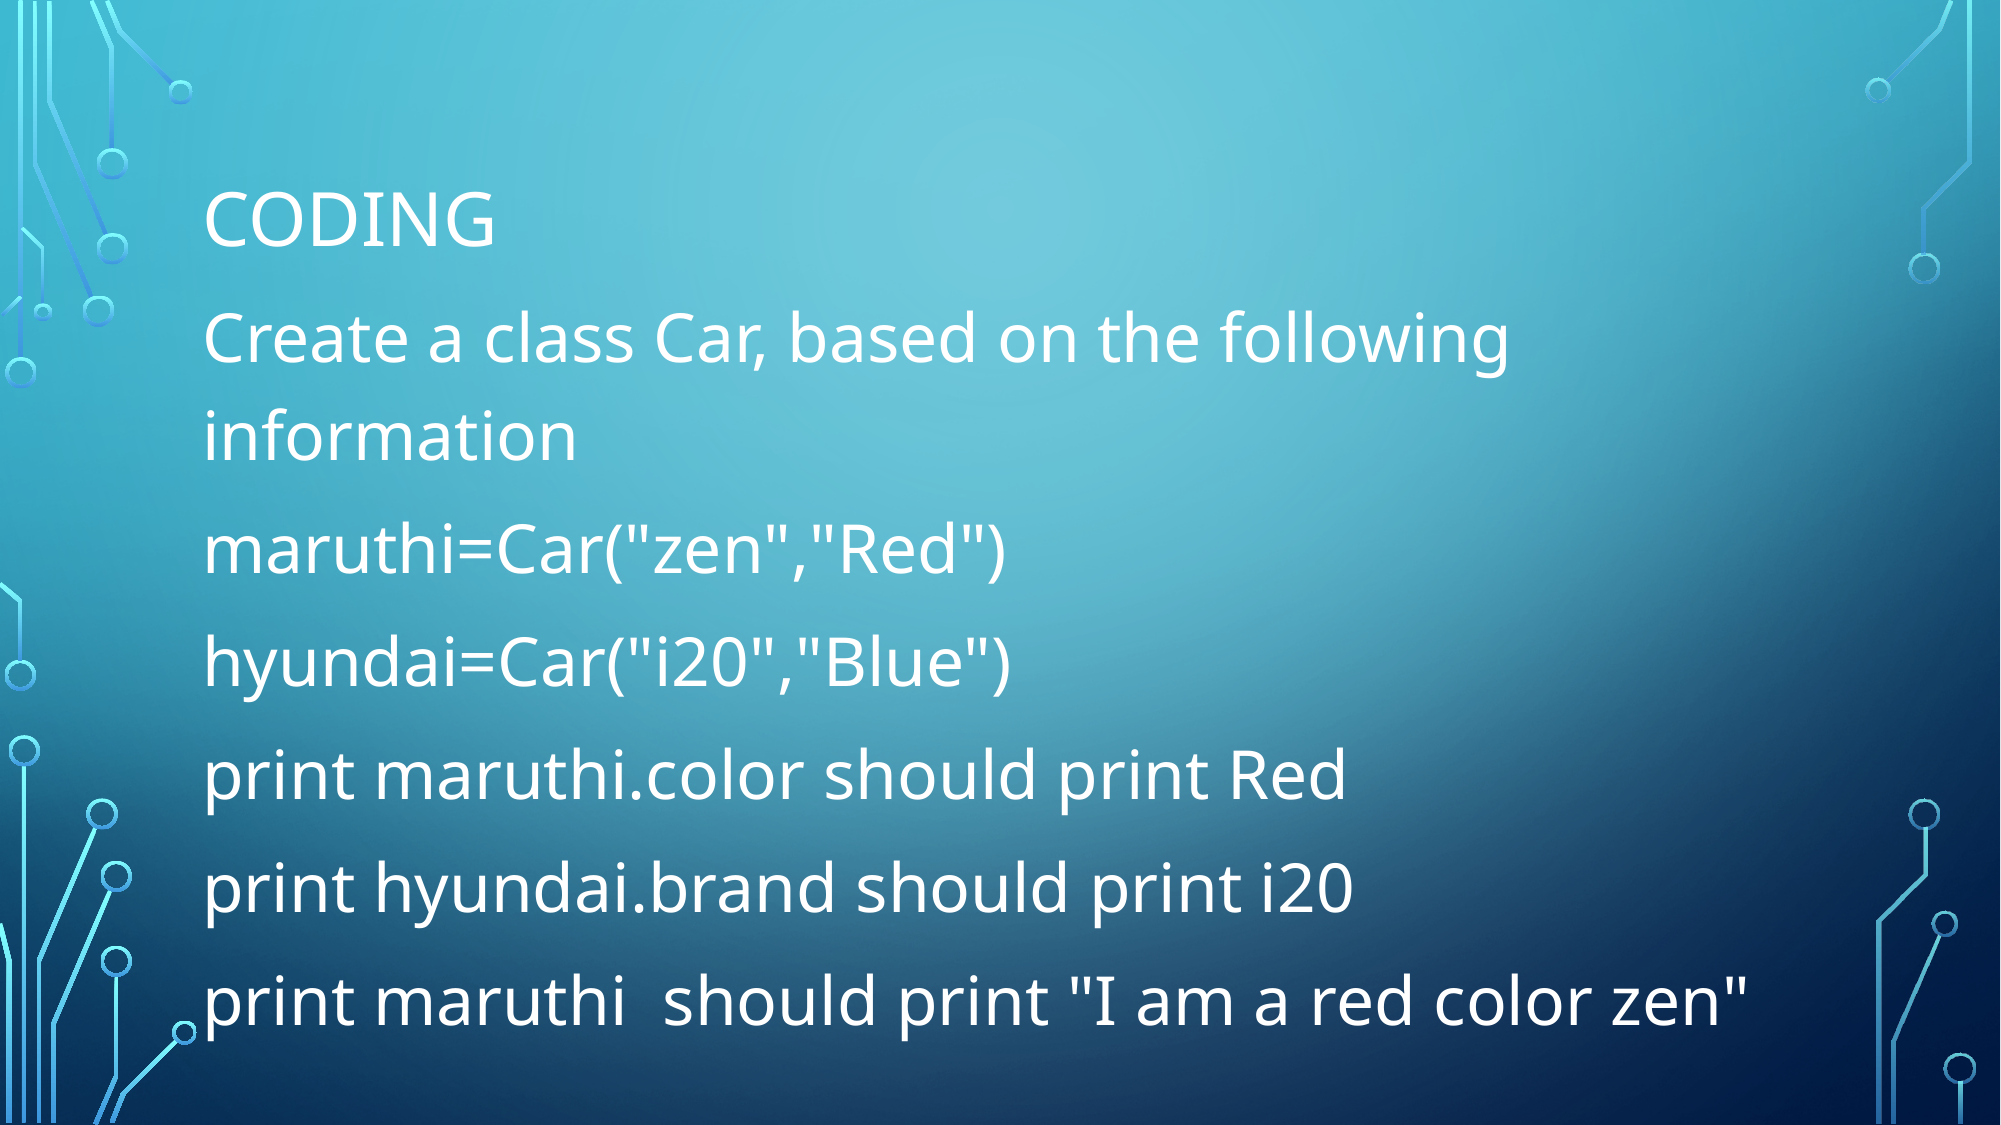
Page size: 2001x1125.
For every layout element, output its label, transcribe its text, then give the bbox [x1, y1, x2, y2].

title Coding [187, 101, 1813, 271]
list Create a class Car, based on the following information maruthi=Car("zen","Red") hyundai=Car("i20","Blue") print maruthi.color should print Red print hyundai.brand should print i20 print maruthi should print "I am a red color zen" [187, 271, 1813, 1061]
